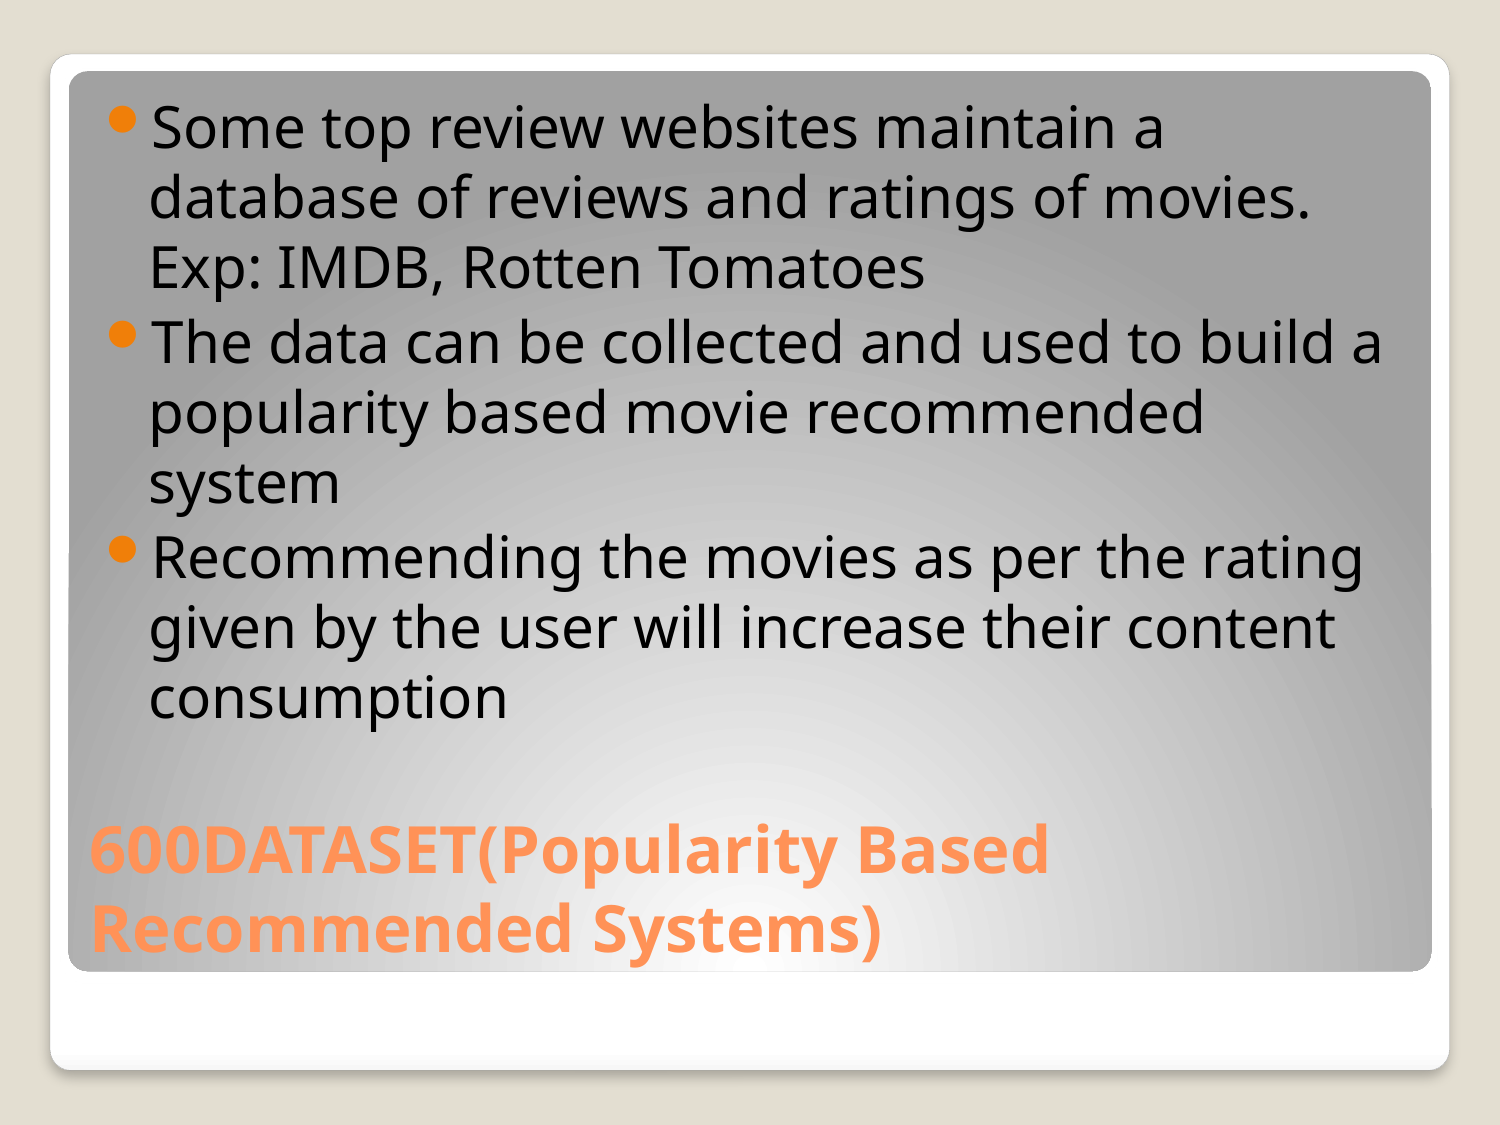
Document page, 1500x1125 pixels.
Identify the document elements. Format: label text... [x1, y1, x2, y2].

list Some top review websites maintain a database of reviews and ratings of movies. Exp: IMDB, Rotten Tomatoes The data can be collected and used to build a popularity based movie recommended system Recommending the movies as per the rating given by the user will increase their content consumption [75, 75, 1418, 762]
title 600DATASET(Popularity Based Recommended Systems) [75, 800, 1418, 973]
